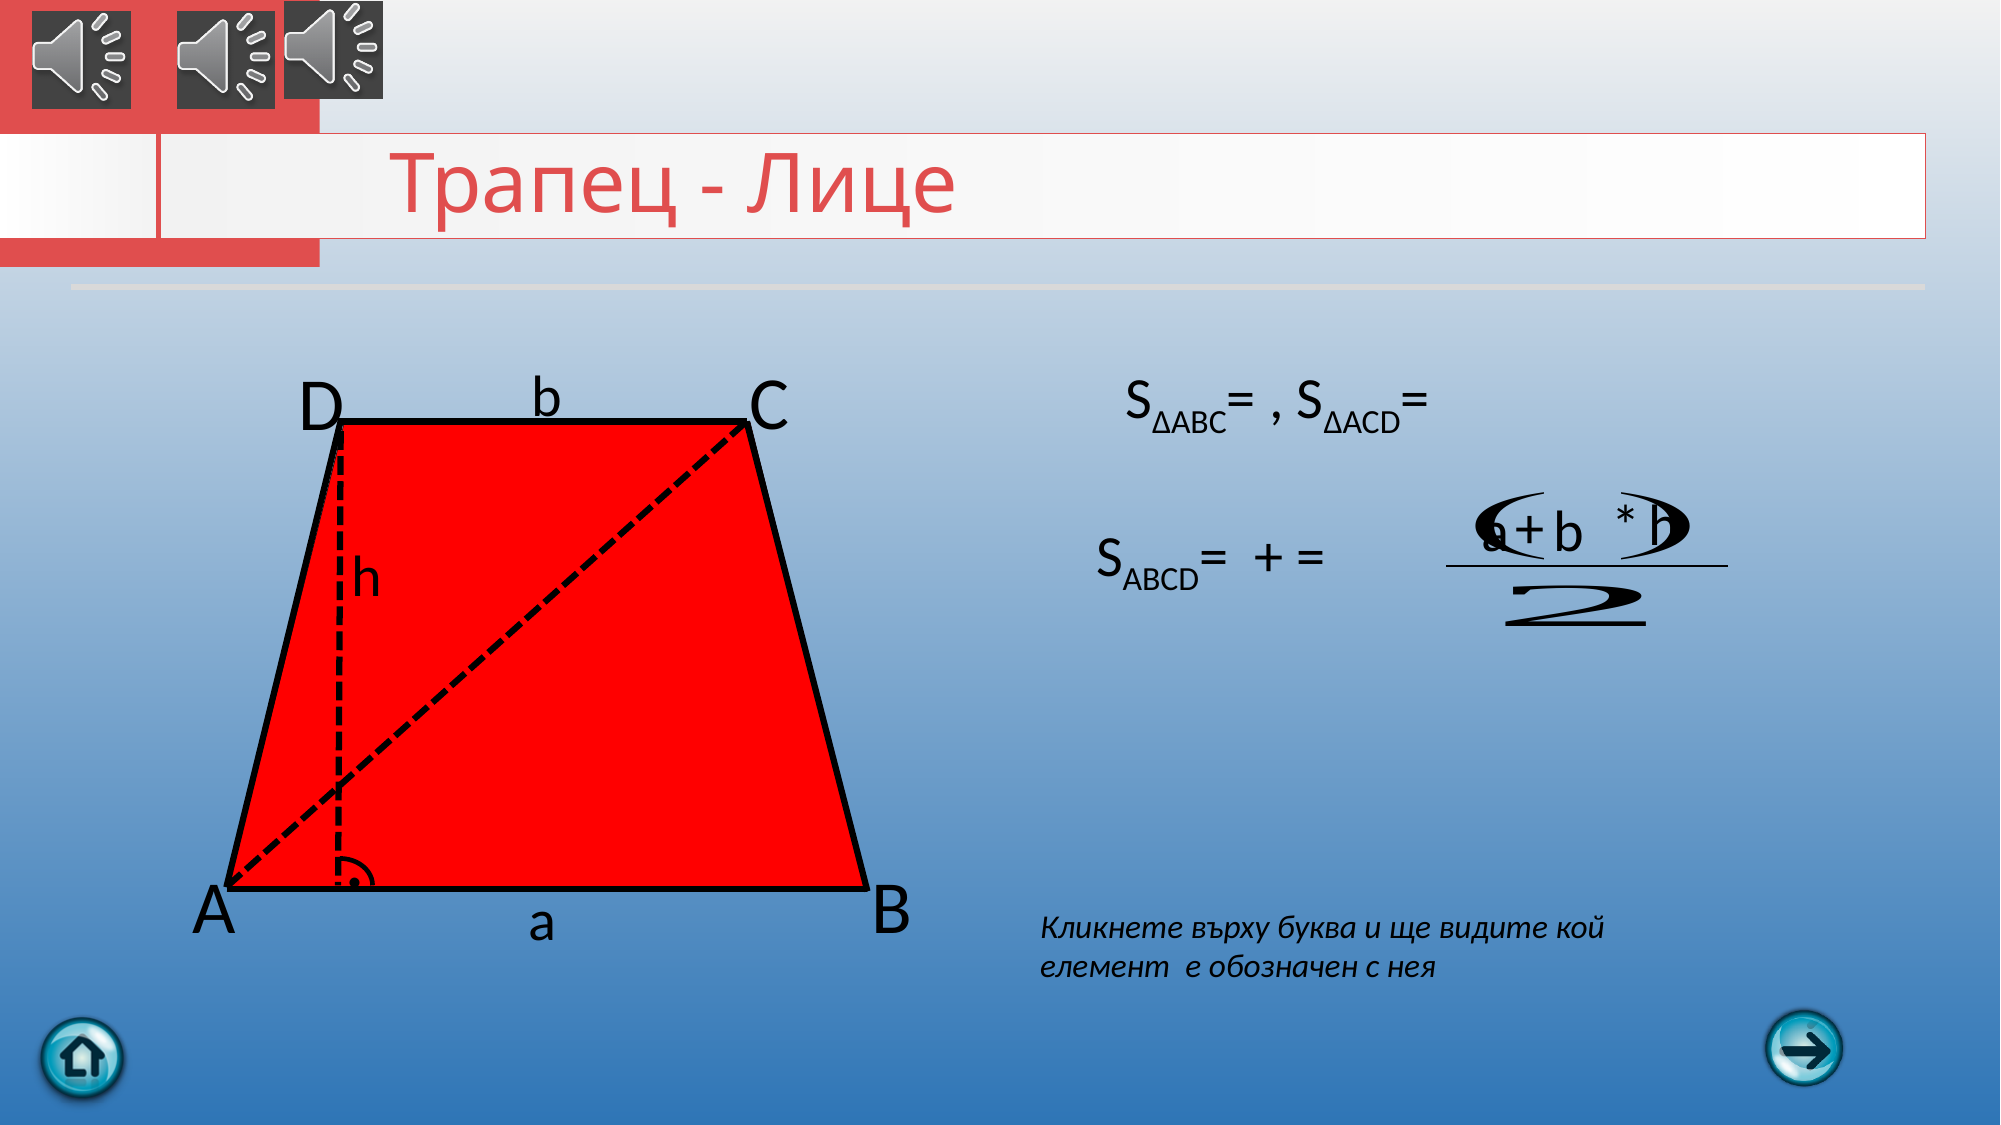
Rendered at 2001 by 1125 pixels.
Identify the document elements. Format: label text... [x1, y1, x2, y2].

title Трапец - Лице [352, 133, 1926, 239]
text_box * [1596, 481, 1656, 566]
picture [34, 1013, 130, 1103]
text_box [227, 421, 747, 887]
text_box h [1633, 479, 1694, 565]
picture [176, 9, 277, 110]
picture [283, 0, 384, 100]
text_box b [1539, 485, 1600, 571]
picture [1759, 1002, 1849, 1091]
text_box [178, 346, 944, 958]
picture [31, 9, 132, 110]
text_box Кликнете върху буква и ще видите кой елемент е обозначен с нея [1025, 897, 1738, 992]
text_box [335, 431, 398, 886]
text_box + [1500, 483, 1560, 568]
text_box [307, 796, 374, 913]
text_box a [1466, 485, 1524, 571]
